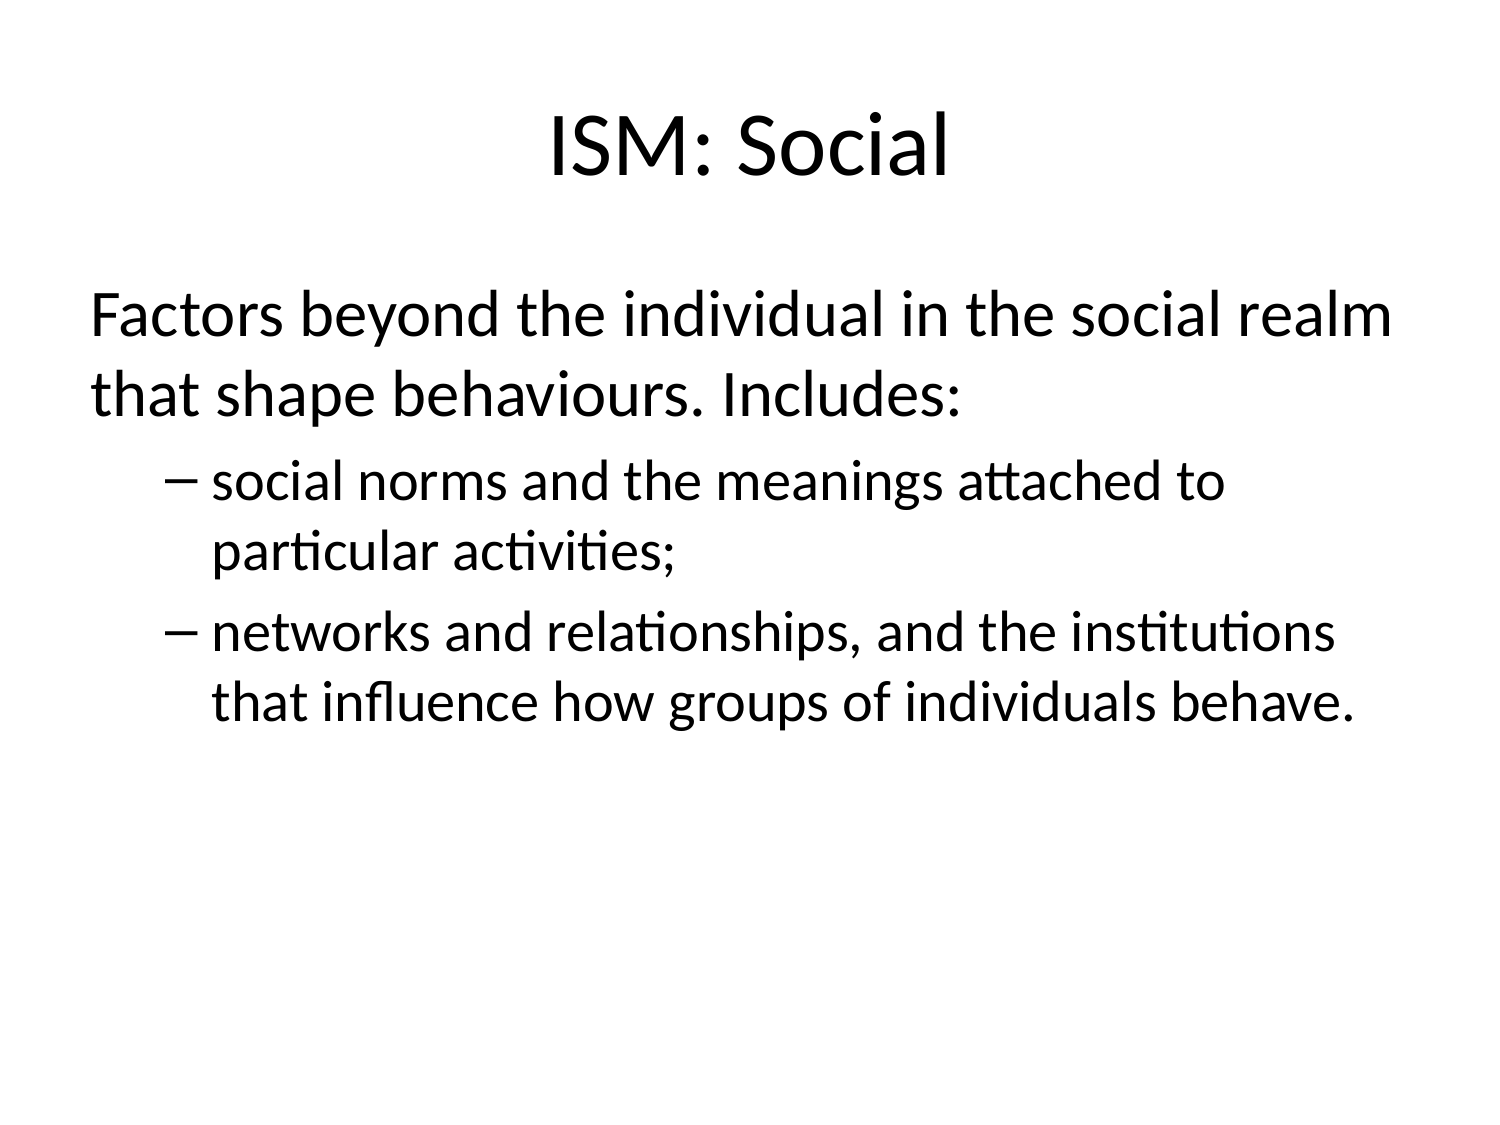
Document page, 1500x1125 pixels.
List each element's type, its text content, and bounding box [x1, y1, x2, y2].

list Factors beyond the individual in the social realm that shape behaviours. Includes: social norms and the meanings attached to particular activities; networks and relationships, and the institutions that influence how groups of individuals behave. [75, 262, 1425, 1005]
title ISM: Social [75, 45, 1425, 233]
